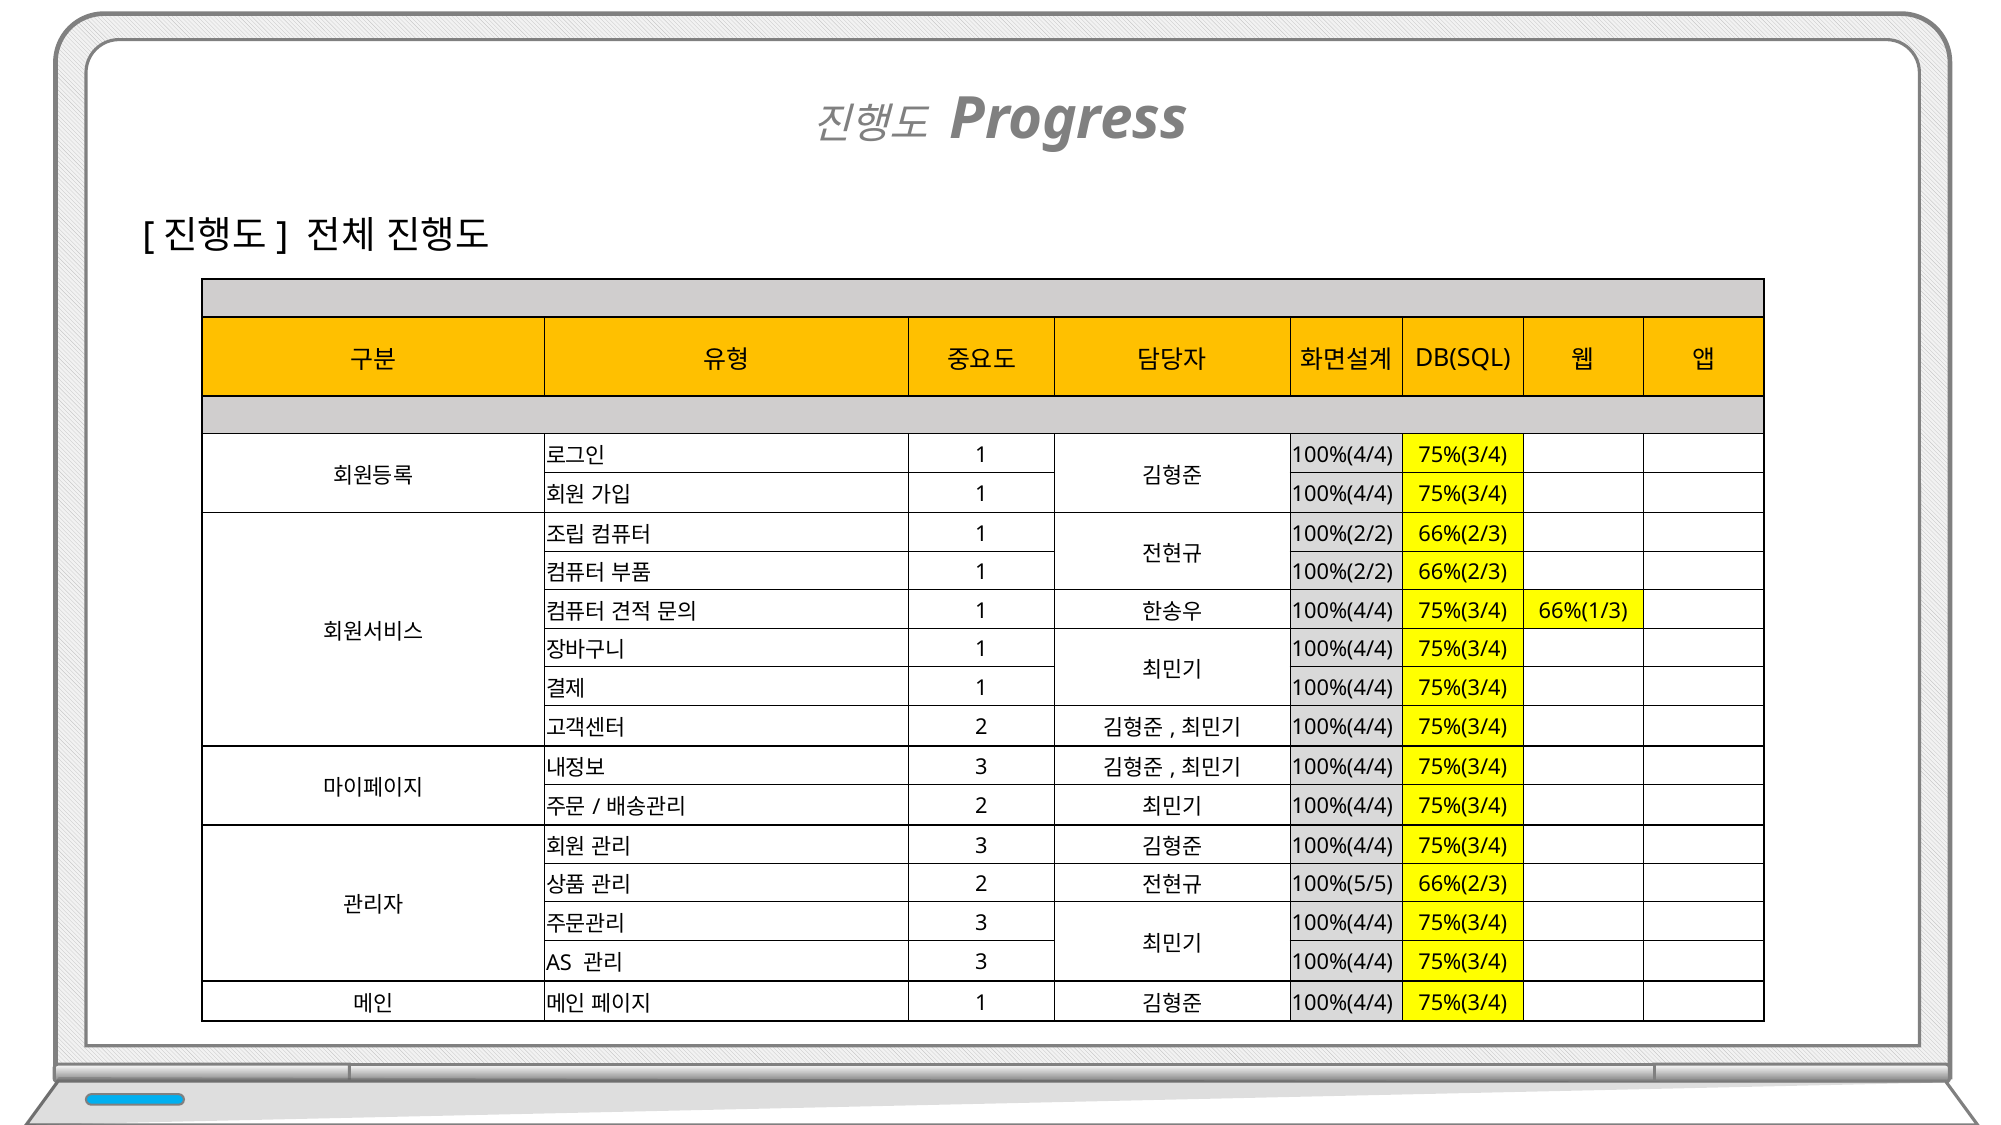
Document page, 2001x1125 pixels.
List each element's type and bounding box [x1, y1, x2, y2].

text_box [24, 13, 1978, 1125]
